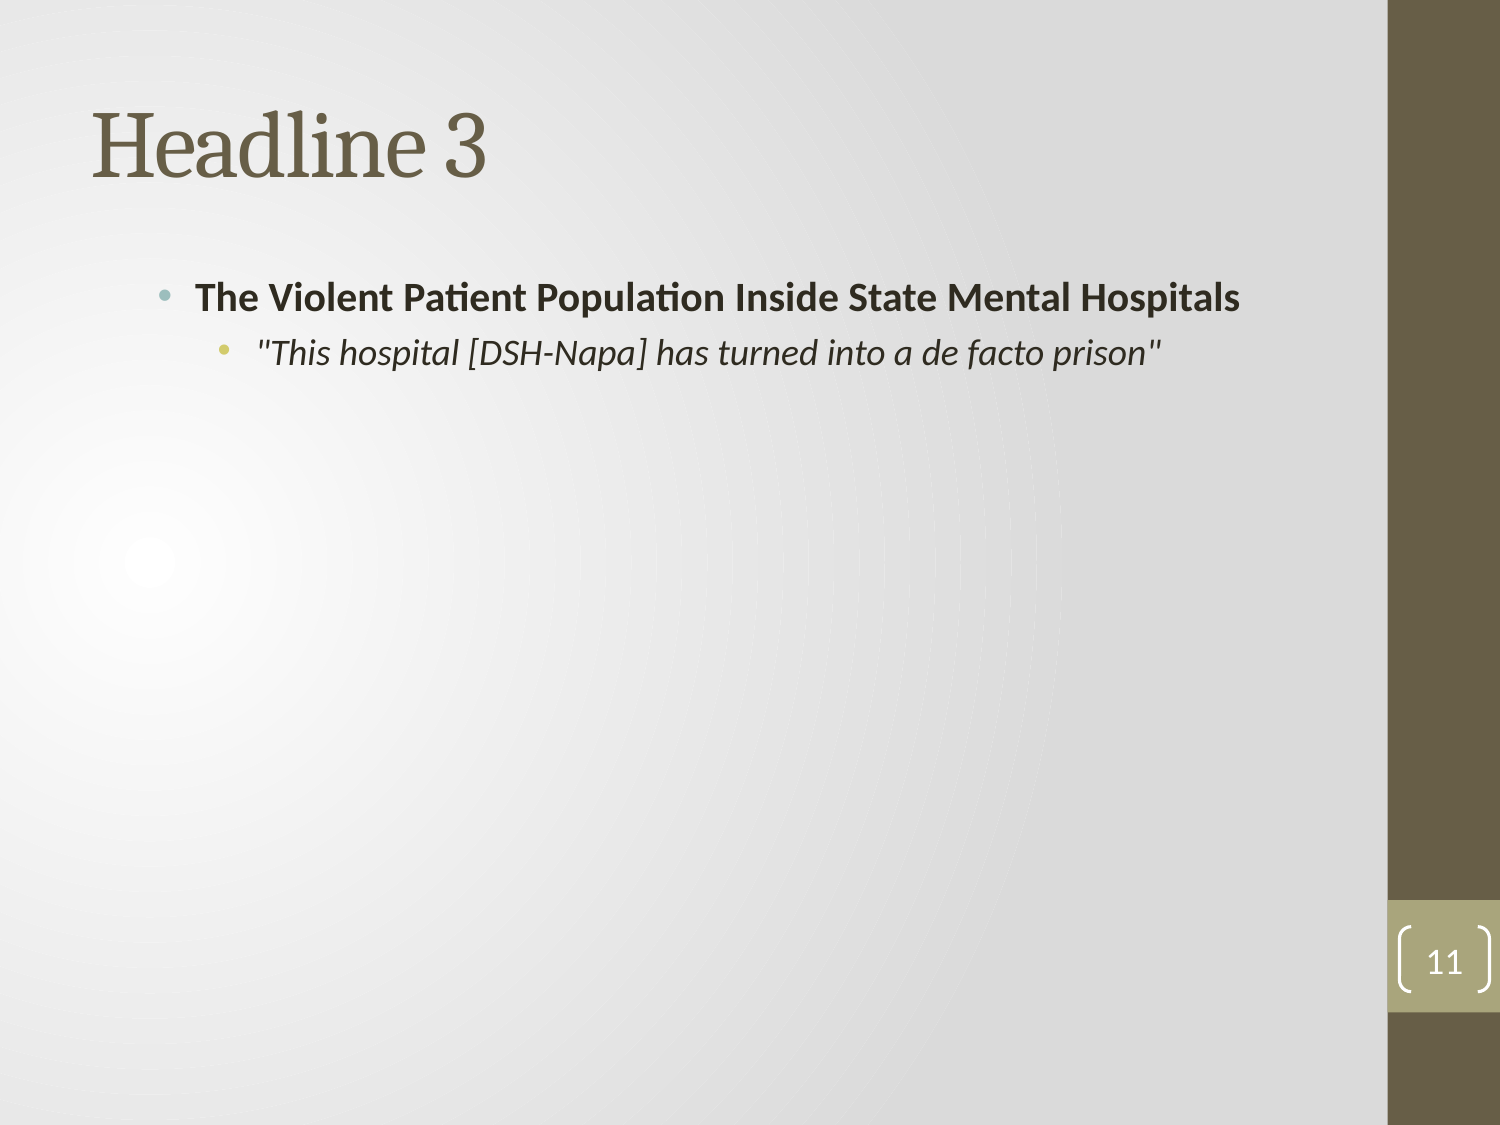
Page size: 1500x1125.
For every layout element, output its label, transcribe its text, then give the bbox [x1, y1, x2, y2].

list The Violent Patient Population Inside State Mental Hospitals "This hospital [DSH-Napa] has turned into a de facto prison" [75, 262, 1325, 1050]
title Headline 3 [75, 45, 1325, 233]
slide_number 11 [1397, 925, 1492, 994]
